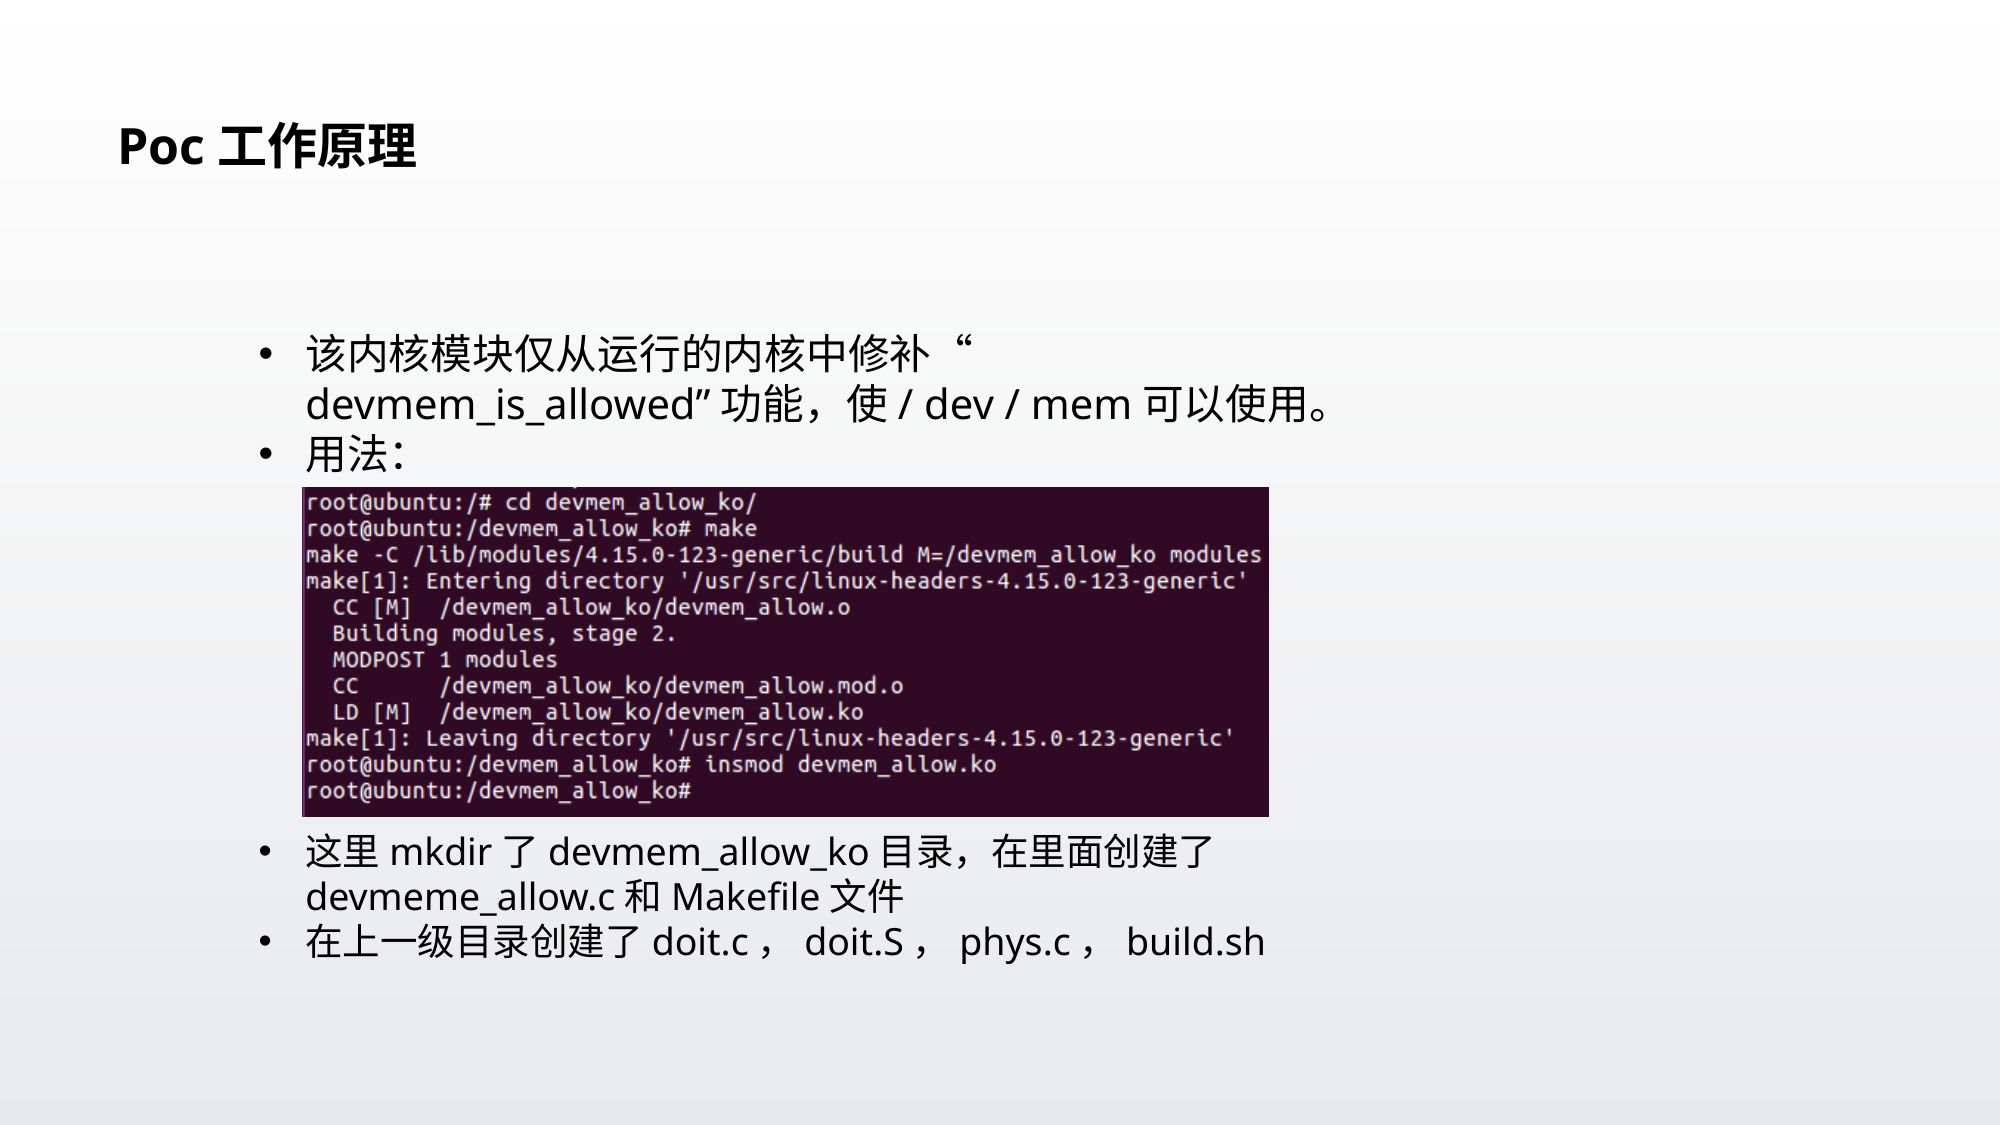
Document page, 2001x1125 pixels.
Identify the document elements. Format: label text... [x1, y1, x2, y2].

text_box 该内核模块仅从运行的内核中修补“ devmem_is_allowed”功能，使/ dev / mem可以使用。 用法： 这里mkdir了devmem_allow_ko目录，在里面创建了devmeme_allow.c和Makefile文件 在上一级目录创建了doit.c，doit.S，phys.c，build.sh [243, 320, 1442, 1021]
text_box Poc工作原理 [102, 107, 433, 183]
picture [302, 487, 1269, 817]
